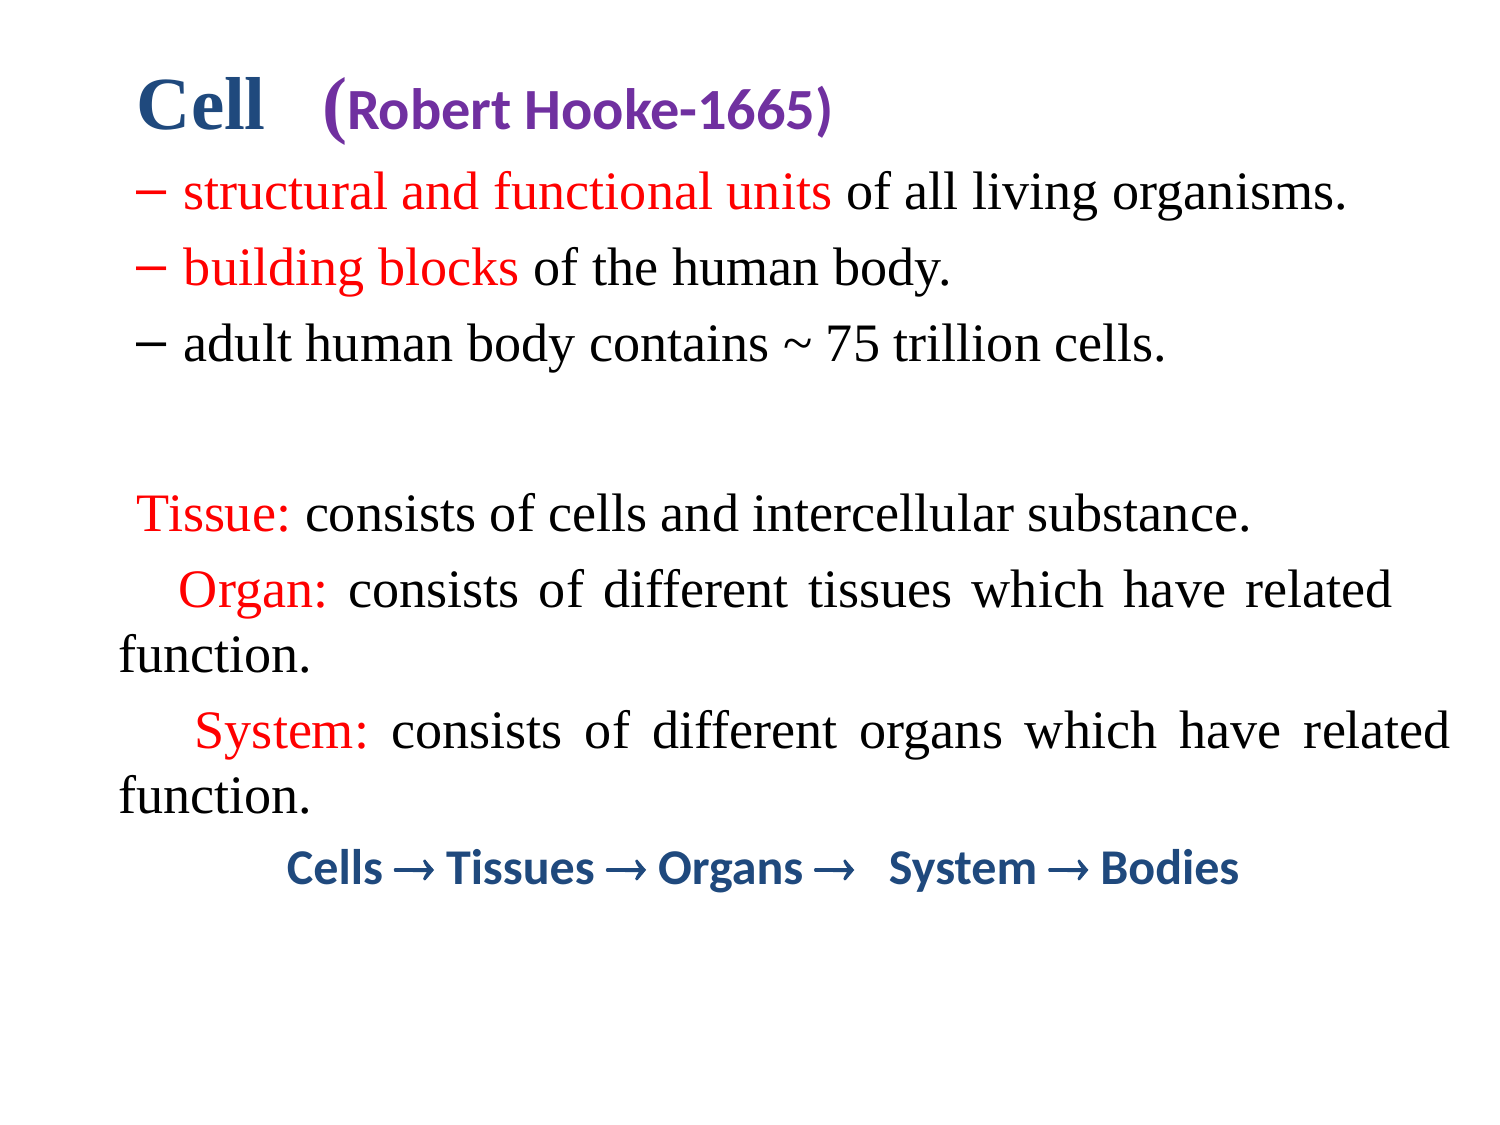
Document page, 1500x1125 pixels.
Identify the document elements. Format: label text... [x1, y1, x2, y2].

list Cell (Robert Hooke-1665) structural and functional units of all living organisms. building blocks of the human body. adult human body contains ~ 75 trillion cells. Tissue: consists of cells and intercellular substance. Organ: consists of different tissues which have related function. System: consists of different organs which have related function. Cells  Tissues  Organs  System  Bodies [46, 46, 1468, 1043]
